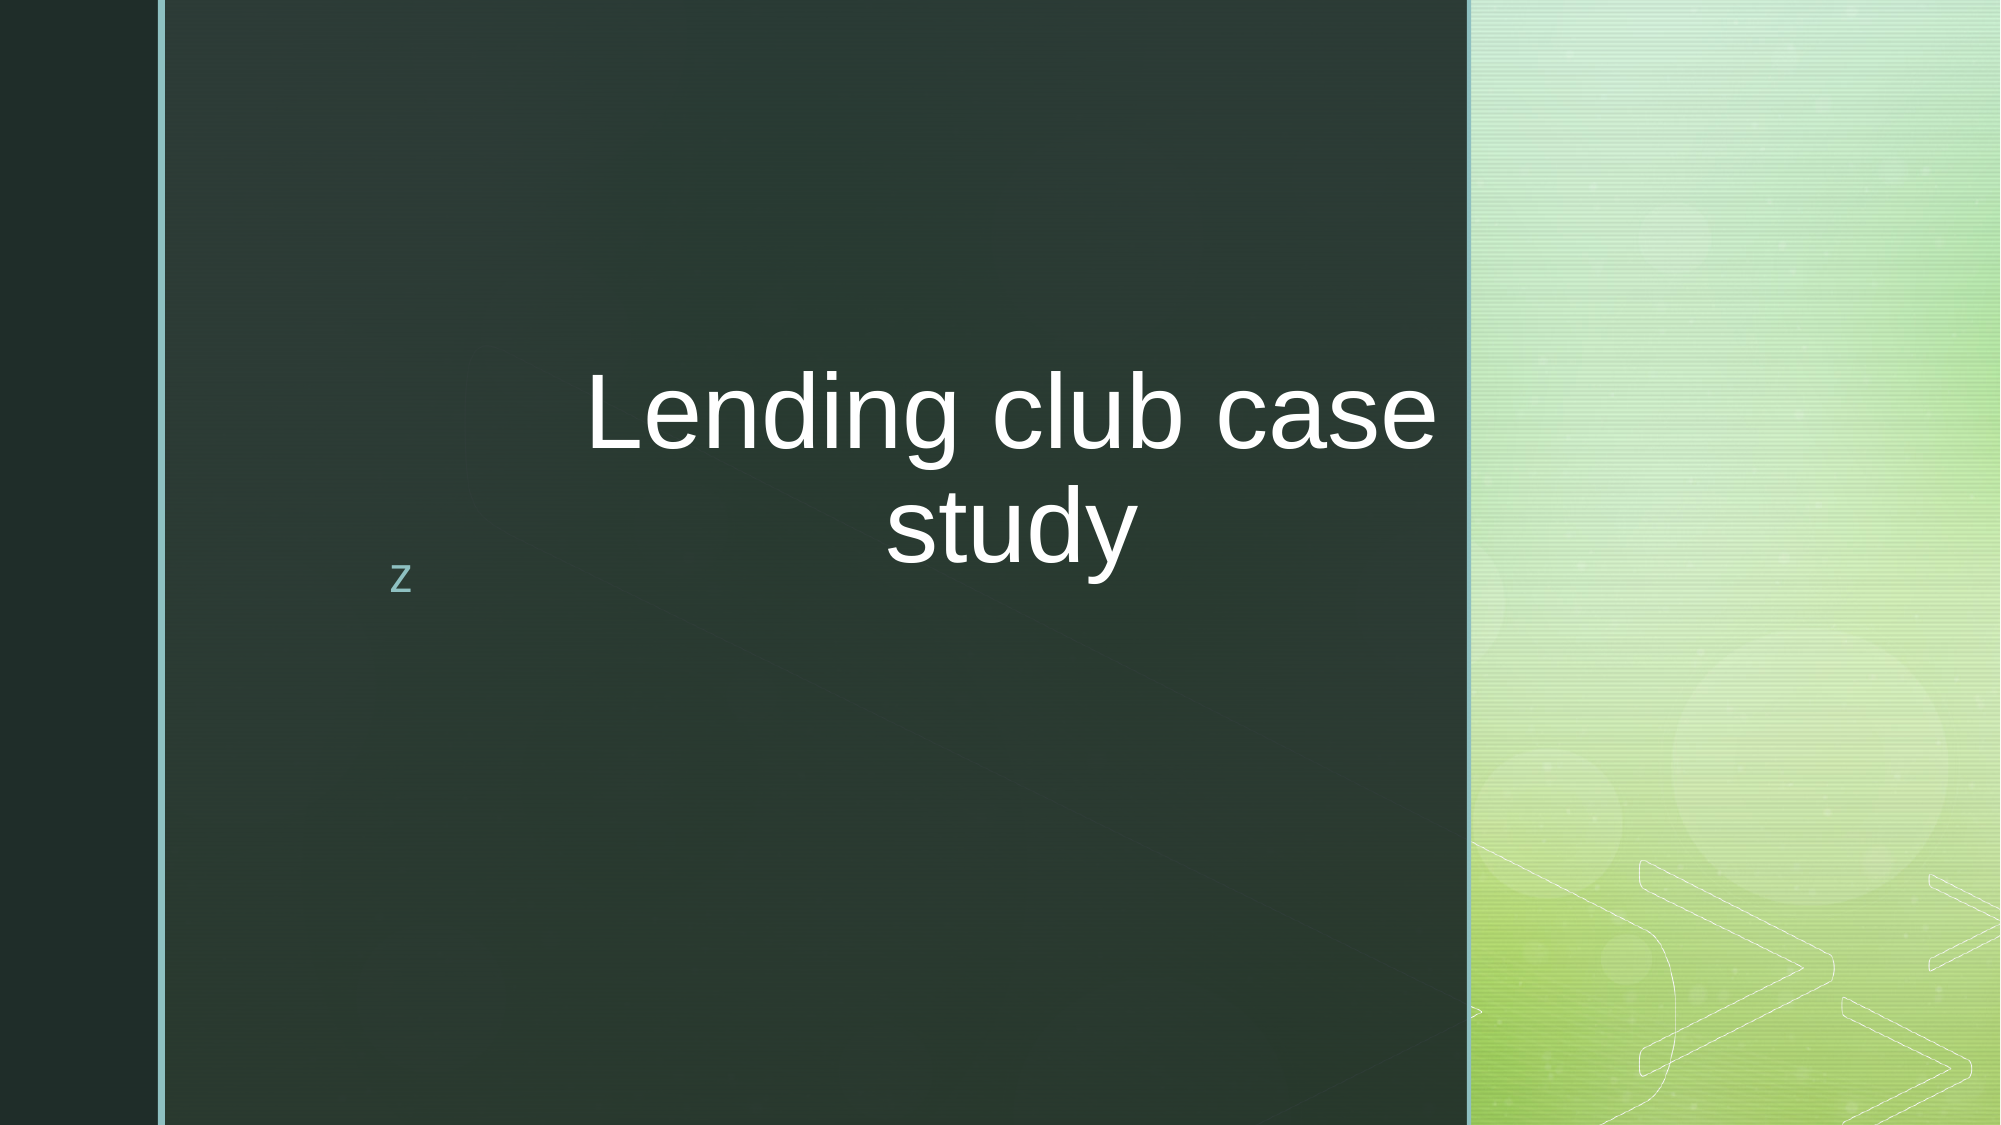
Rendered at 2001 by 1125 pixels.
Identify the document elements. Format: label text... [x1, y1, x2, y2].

picture [1472, 0, 2001, 1125]
title Lending club case study [559, 349, 1465, 722]
